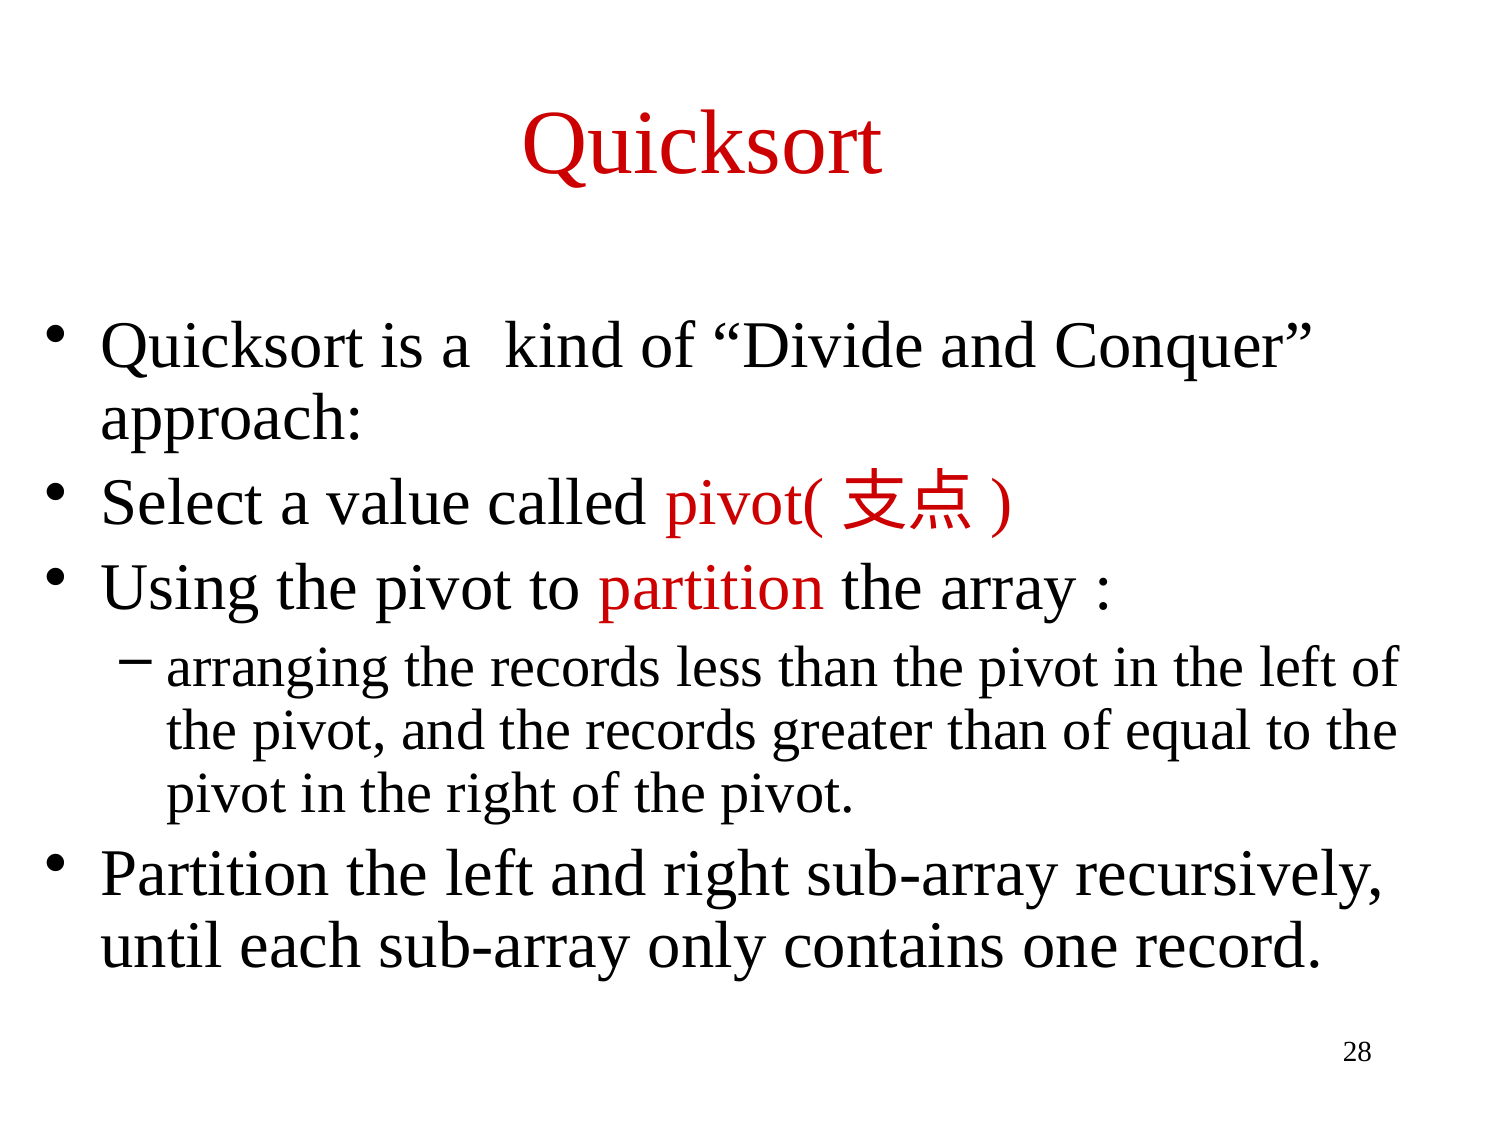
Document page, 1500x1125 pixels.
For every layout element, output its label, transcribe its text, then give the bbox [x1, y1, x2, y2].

list Quicksort is a kind of “Divide and Conquer” approach: Select a value called pivot(支点) Using the pivot to partition the array : arranging the records less than the pivot in the left of the pivot, and the records greater than of equal to the pivot in the right of the pivot. Partition the left and right sub-array recursively, until each sub-array only contains one record. [29, 302, 1448, 1024]
slide_number 28 [1074, 1025, 1388, 1100]
title Quicksort [64, 42, 1341, 231]
